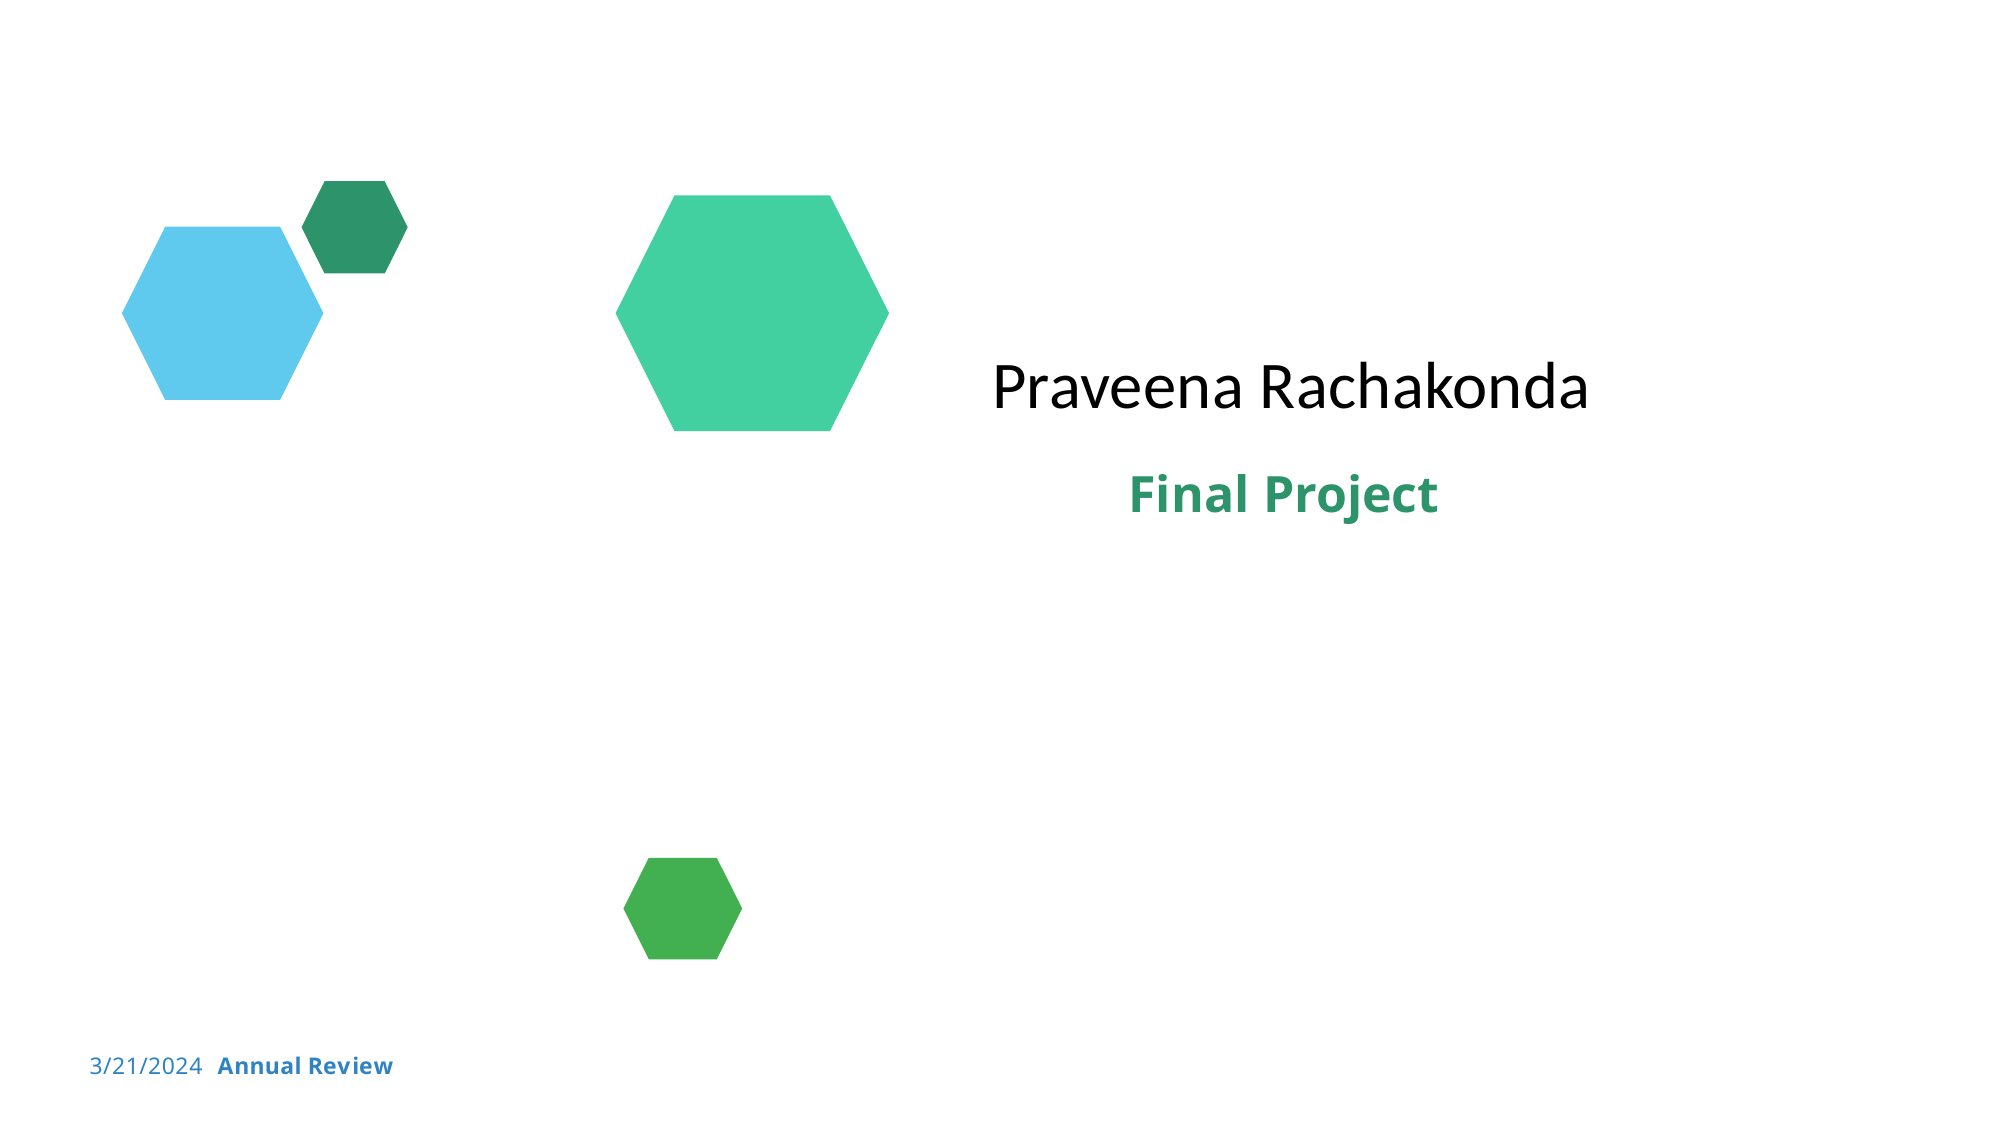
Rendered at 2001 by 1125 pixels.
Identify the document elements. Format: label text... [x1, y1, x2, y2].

text_box 3/21/2024 Annual Review [72, 1044, 435, 1087]
text_box Praveena Rachakonda [977, 334, 1705, 429]
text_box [121, 181, 408, 400]
text_box Final Project [1111, 454, 1512, 530]
text_box [615, 195, 890, 432]
text_box [623, 857, 743, 960]
